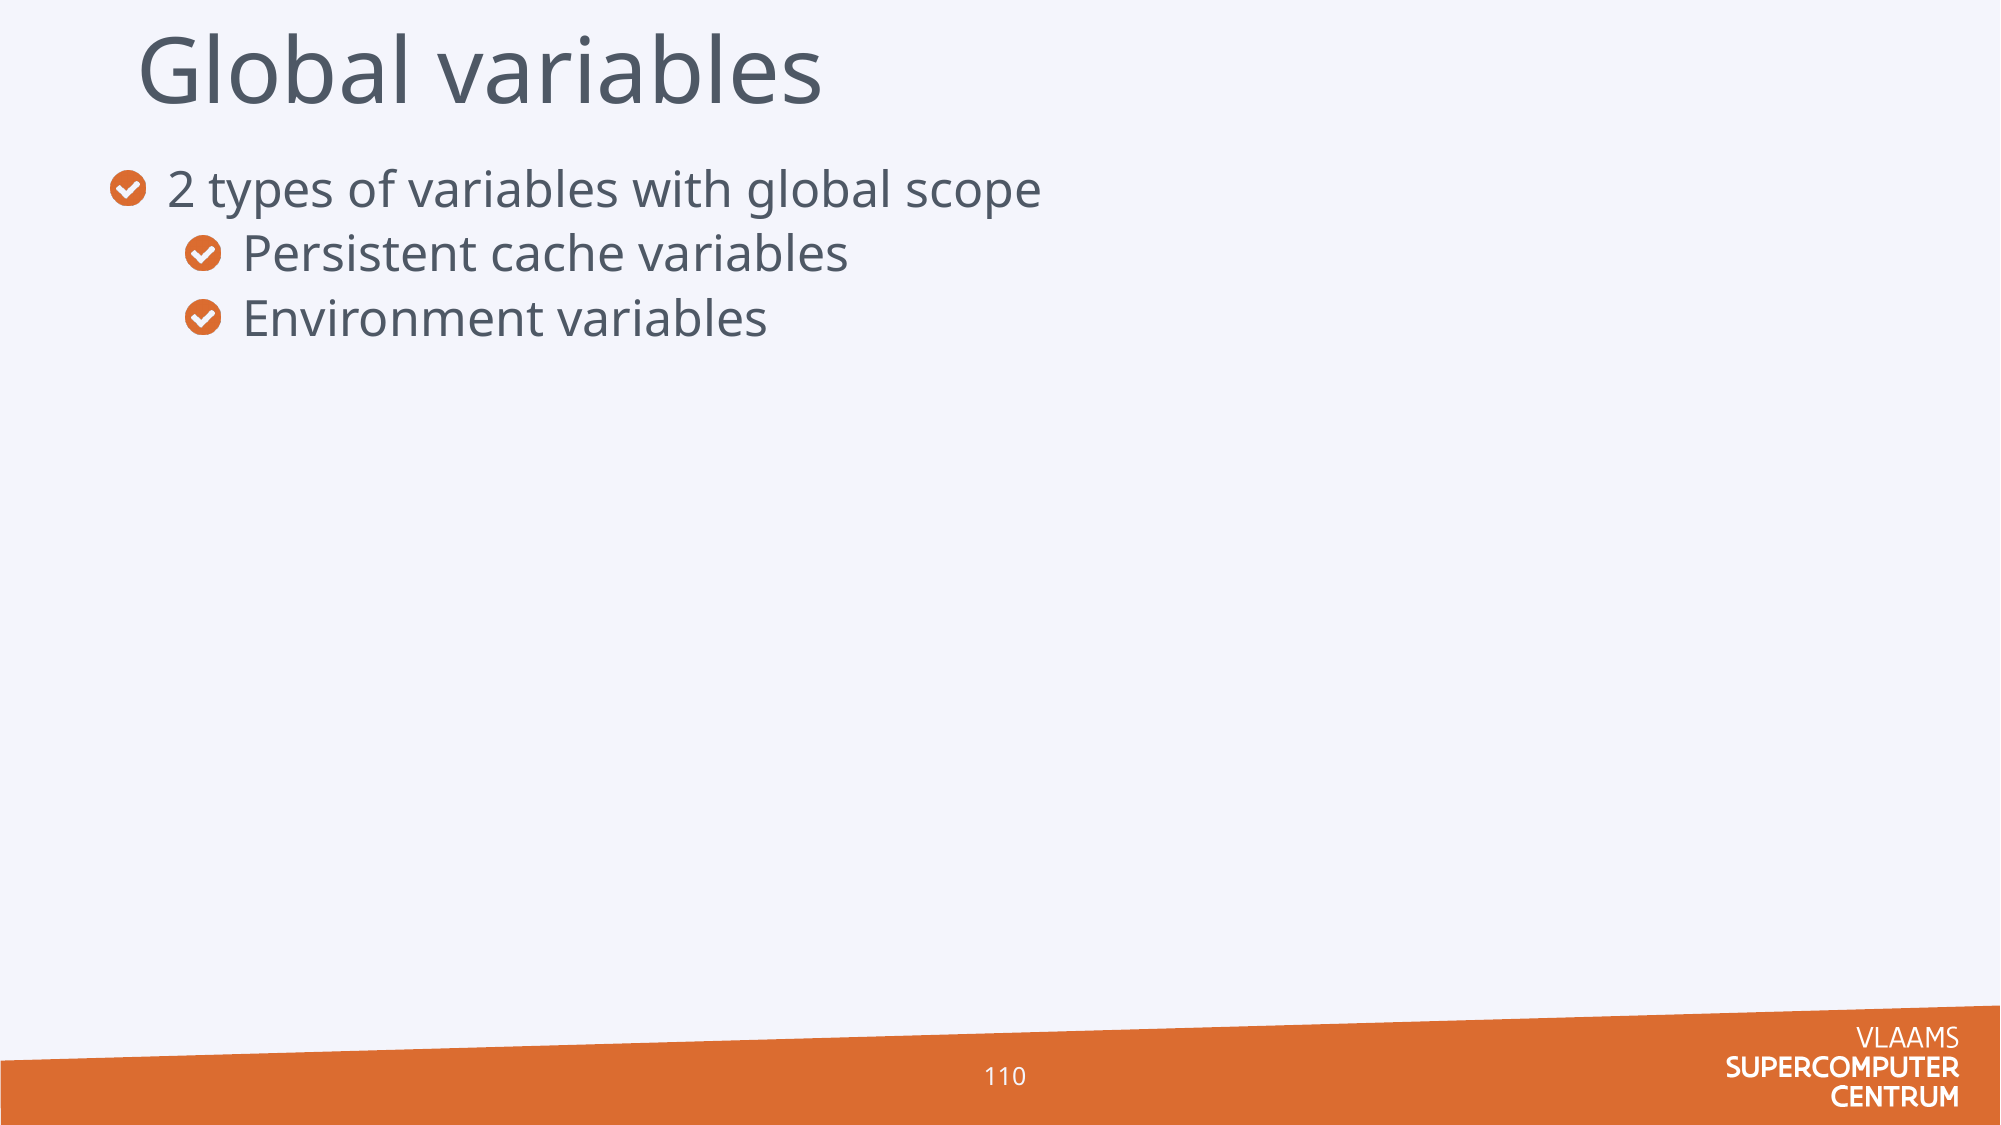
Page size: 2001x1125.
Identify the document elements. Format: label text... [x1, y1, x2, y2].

picture [110, 170, 146, 206]
title Global variables [121, 0, 1847, 148]
picture [185, 235, 221, 271]
picture [1725, 1021, 1960, 1117]
picture [185, 299, 221, 335]
list 2 types of variables with global scope Persistent cache variables Environment variables [45, 164, 1934, 1041]
slide_number 110 [958, 1047, 1042, 1108]
